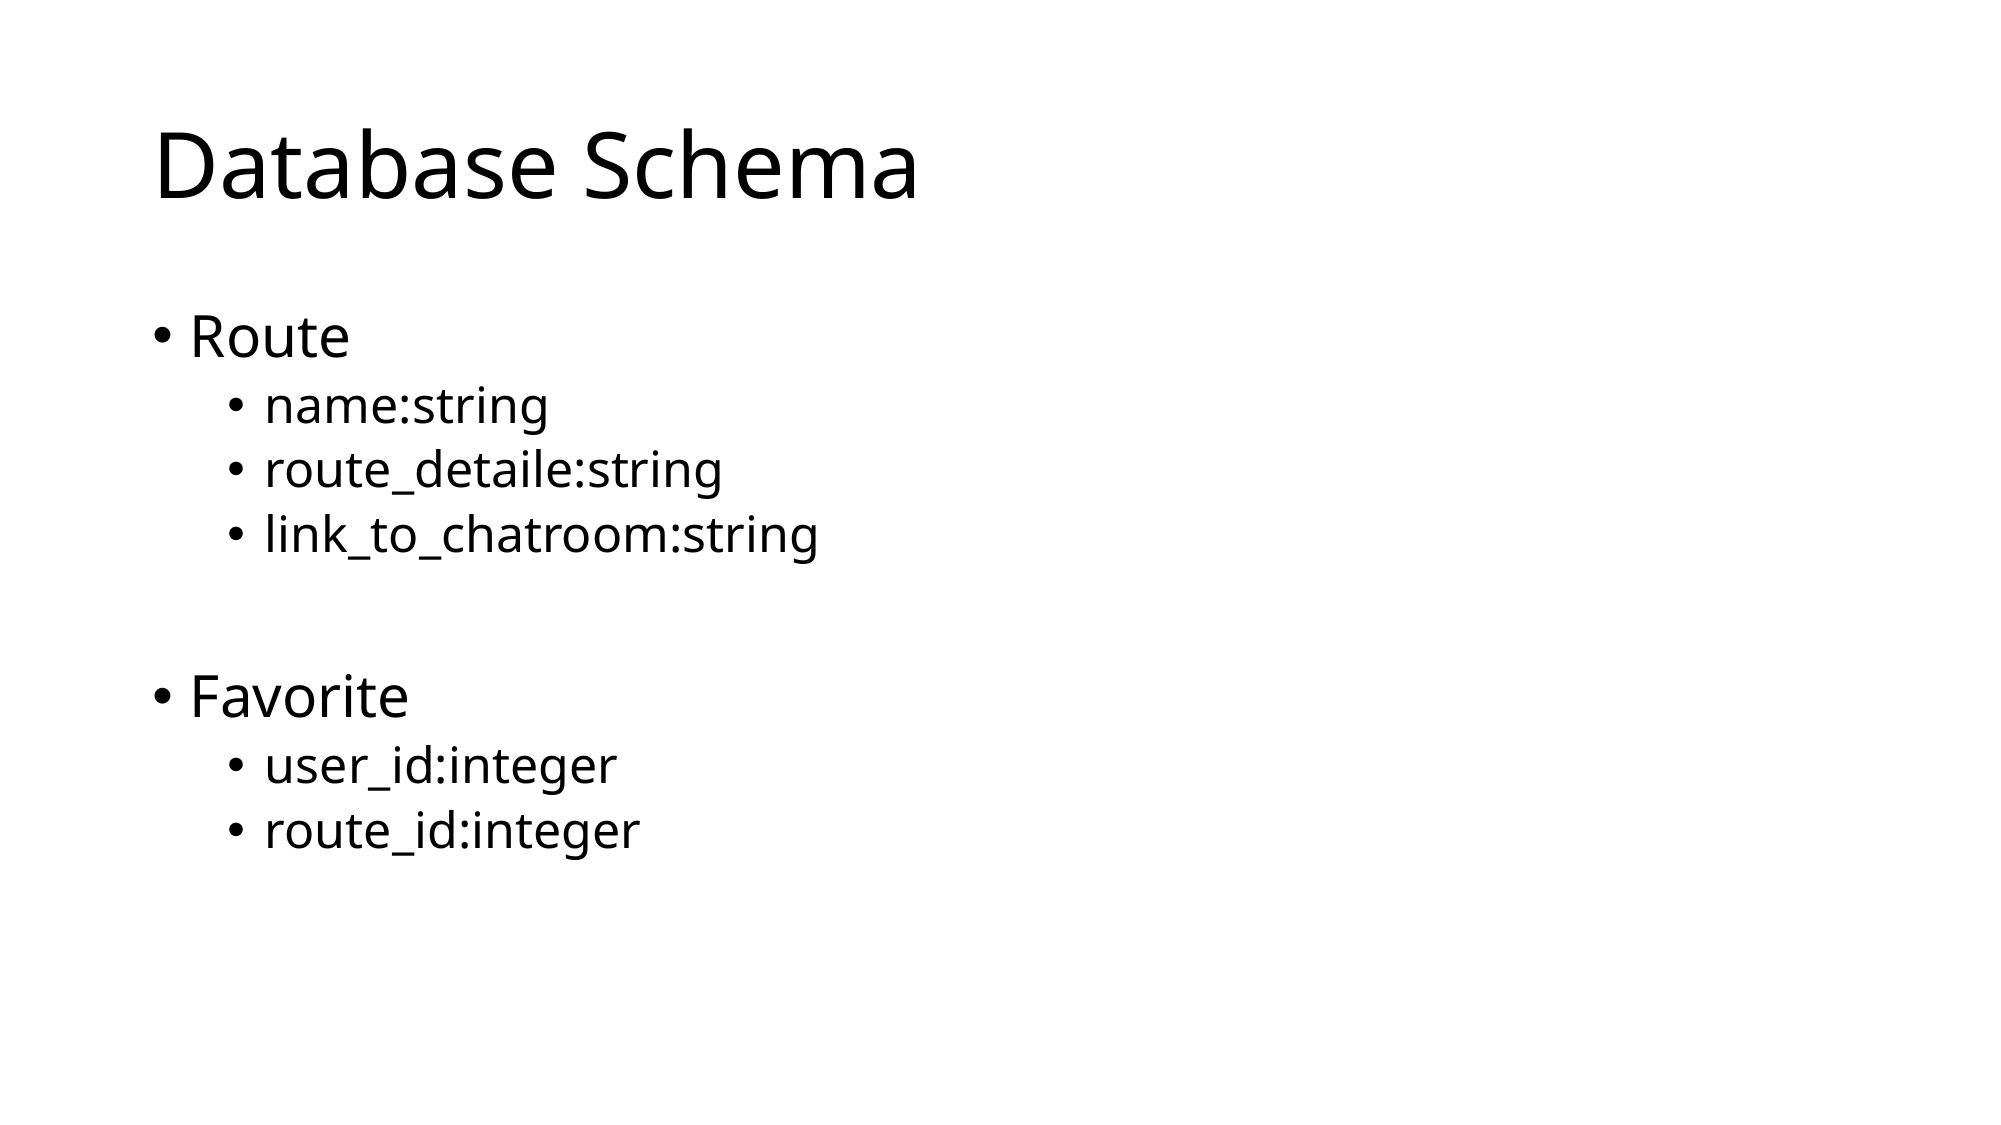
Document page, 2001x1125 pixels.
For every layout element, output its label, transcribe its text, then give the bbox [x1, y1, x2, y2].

title Database Schema [137, 59, 1863, 278]
list Route name:string route_detaile:string link_to_chatroom:string Favorite user_id:integer route_id:integer [137, 299, 1863, 1014]
